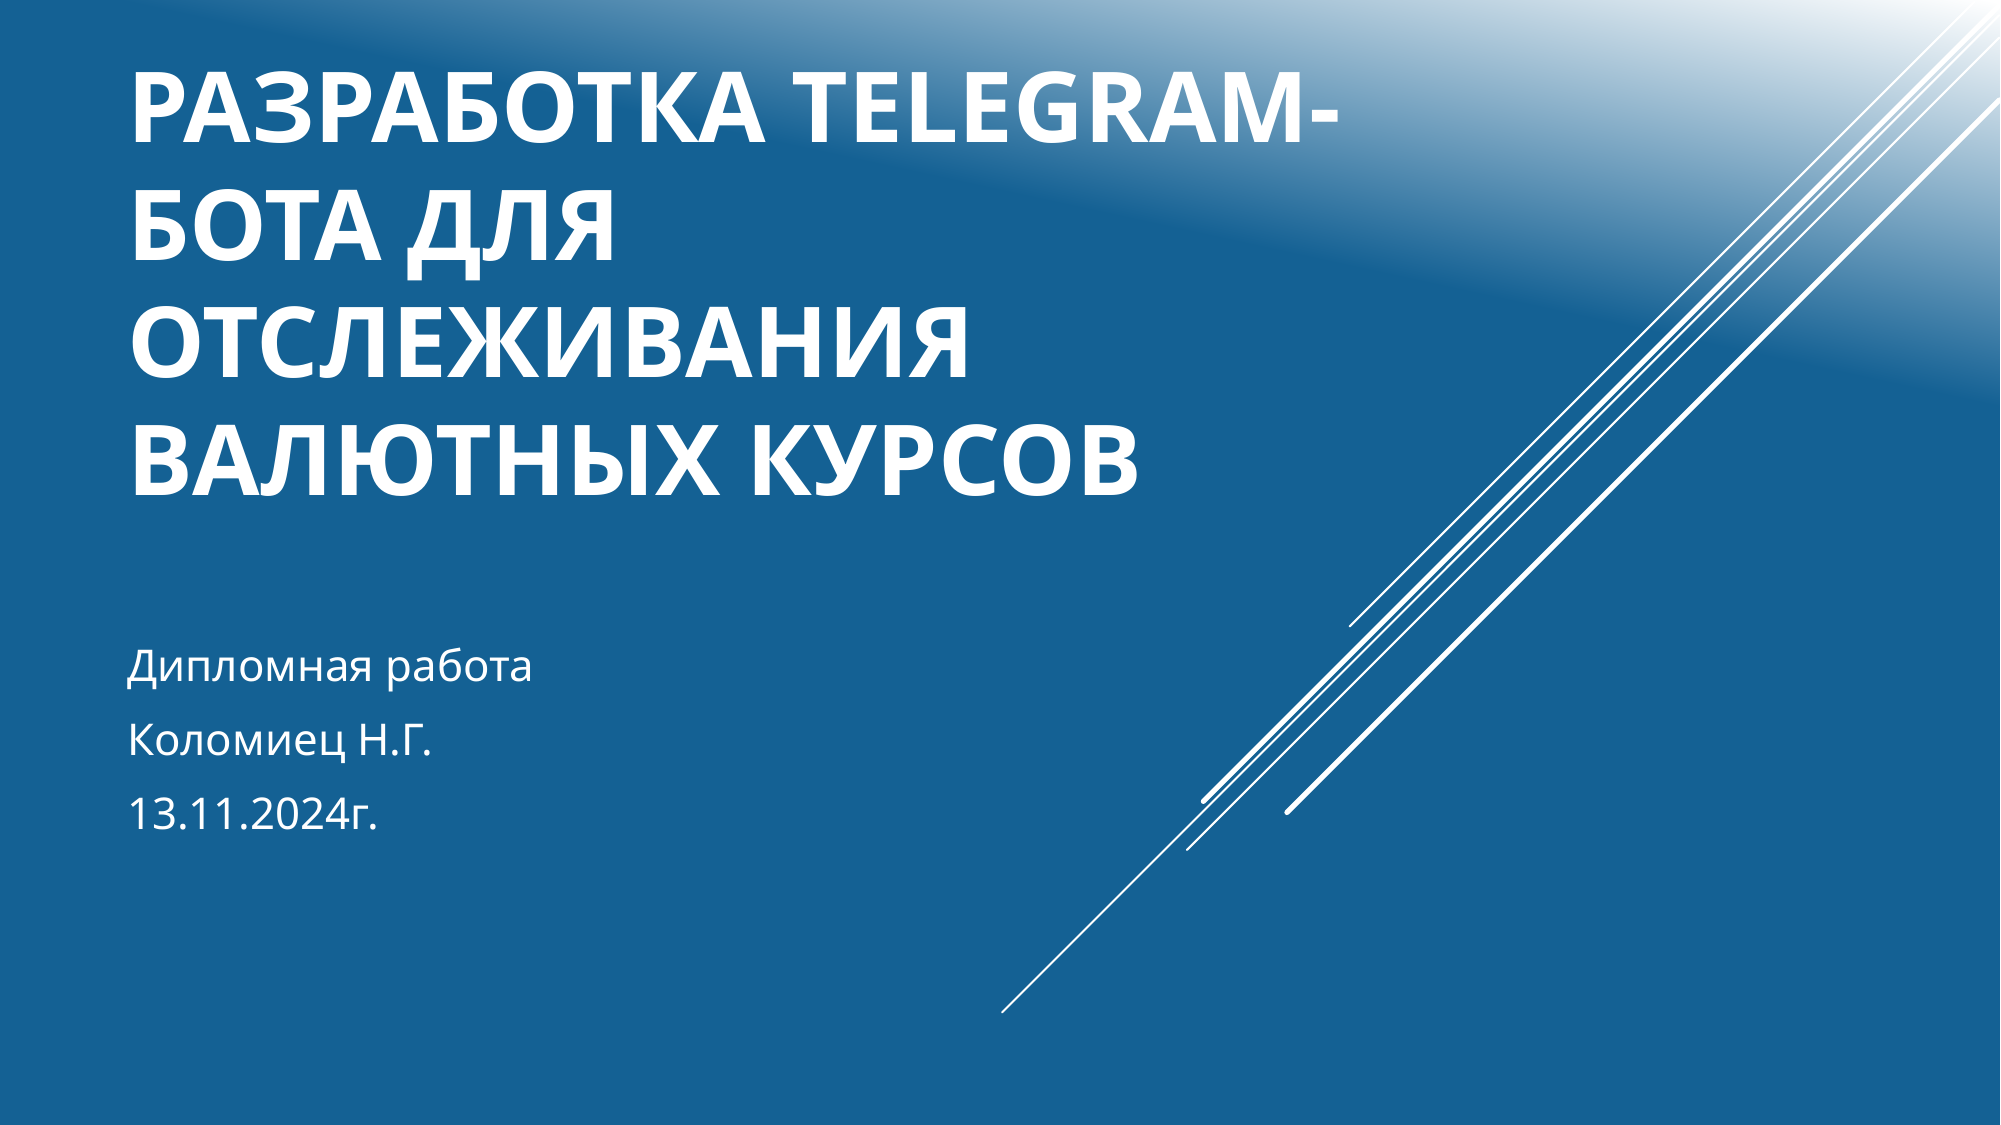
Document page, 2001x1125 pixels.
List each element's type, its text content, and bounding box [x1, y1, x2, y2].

subtitle Дипломная работа Коломиец Н.Г. 13.11.2024г. [112, 630, 1163, 950]
title Разработка Telegram-бота для отслеживания валютных курсов [112, 34, 1425, 523]
